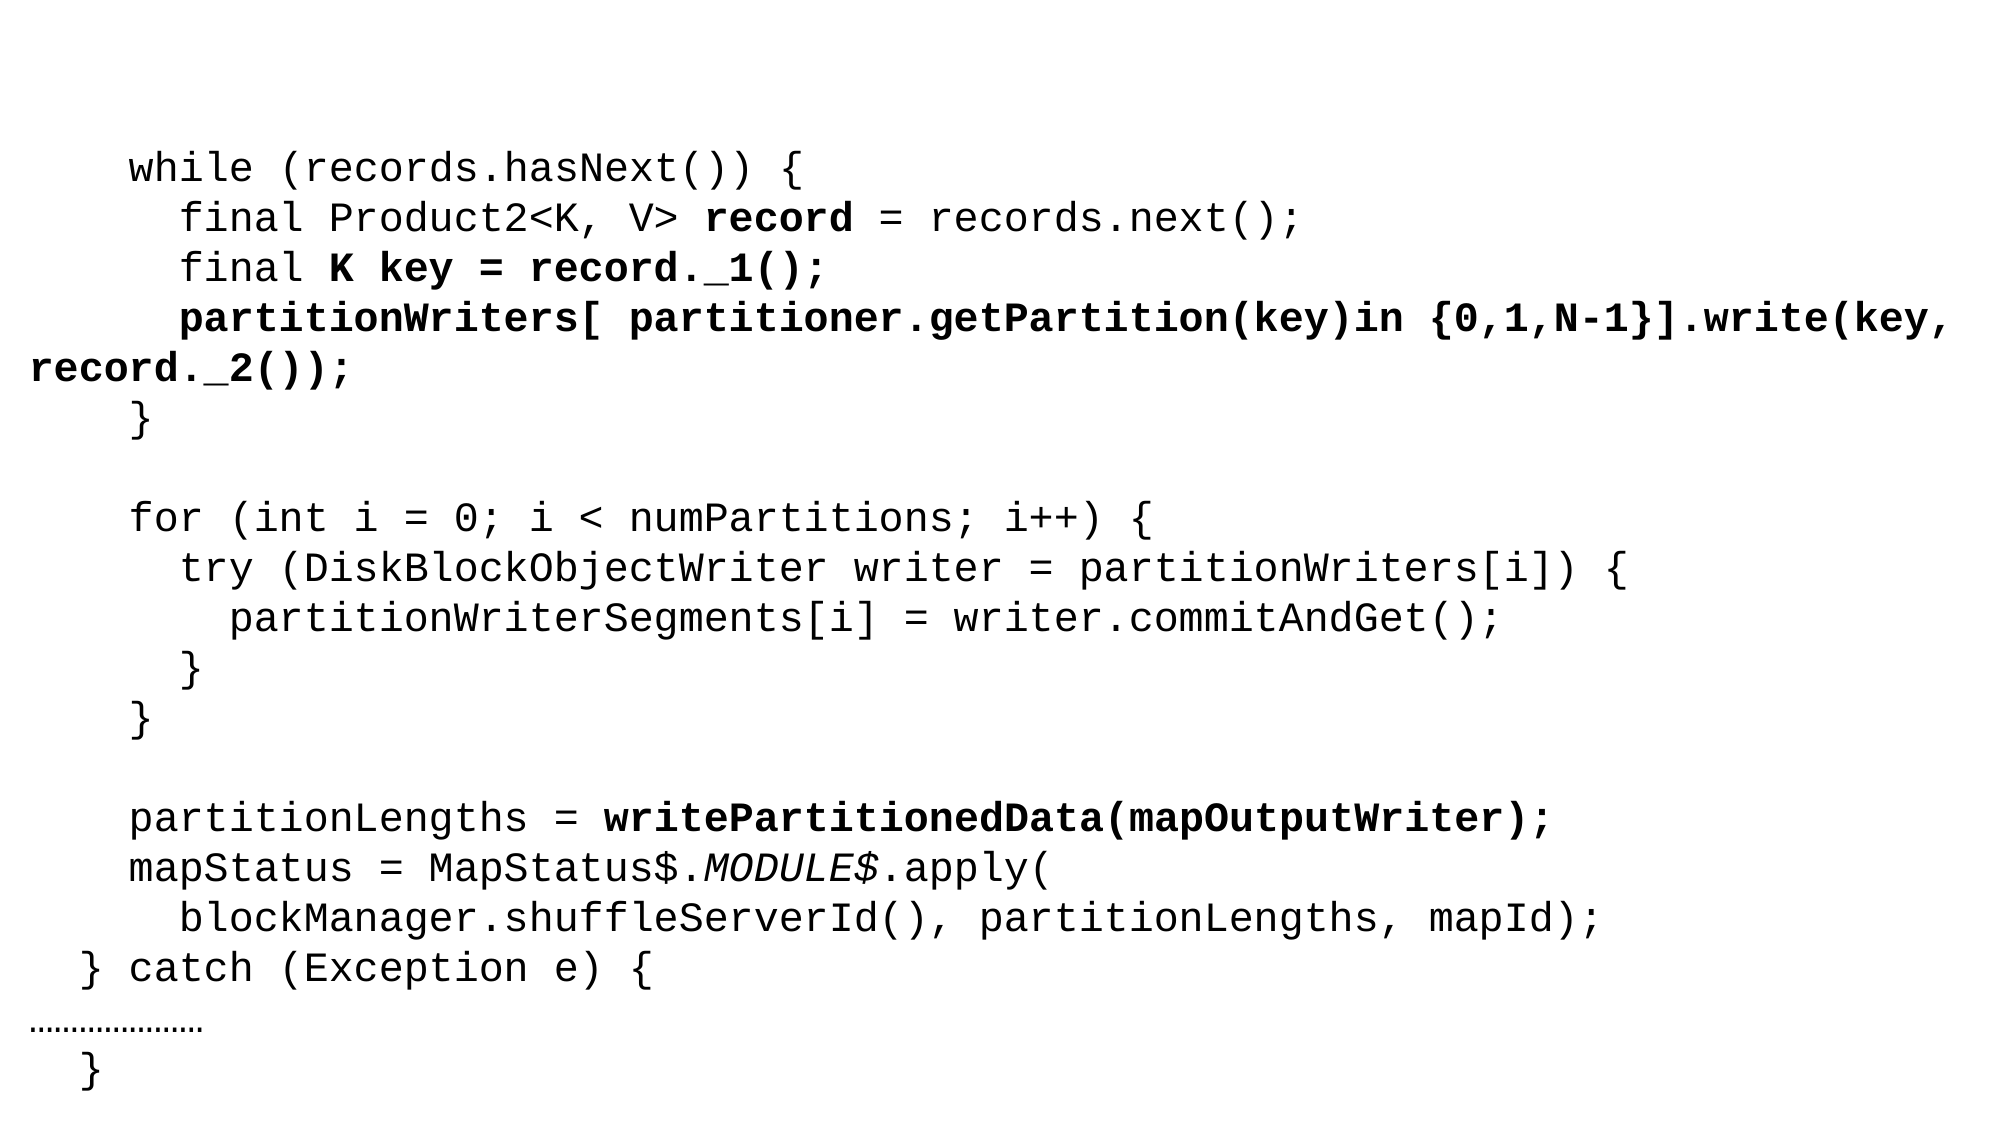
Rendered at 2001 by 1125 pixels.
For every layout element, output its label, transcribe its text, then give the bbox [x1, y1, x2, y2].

text_box while (records.hasNext()) { final Product2<K, V> record = records.next(); final K key = record._1(); partitionWriters[ partitioner.getPartition(key)in {0,1,N-1}].write(key, record._2()); } for (int i = 0; i < numPartitions; i++) { try (DiskBlockObjectWriter writer = partitionWriters[i]) { partitionWriterSegments[i] = writer.commitAndGet(); } } partitionLengths = writePartitionedData(mapOutputWriter); mapStatus = MapStatus$.MODULE$.apply( blockManager.shuffleServerId(), partitionLengths, mapId); } catch (Exception e) { ………………… } [13, 132, 2000, 1098]
